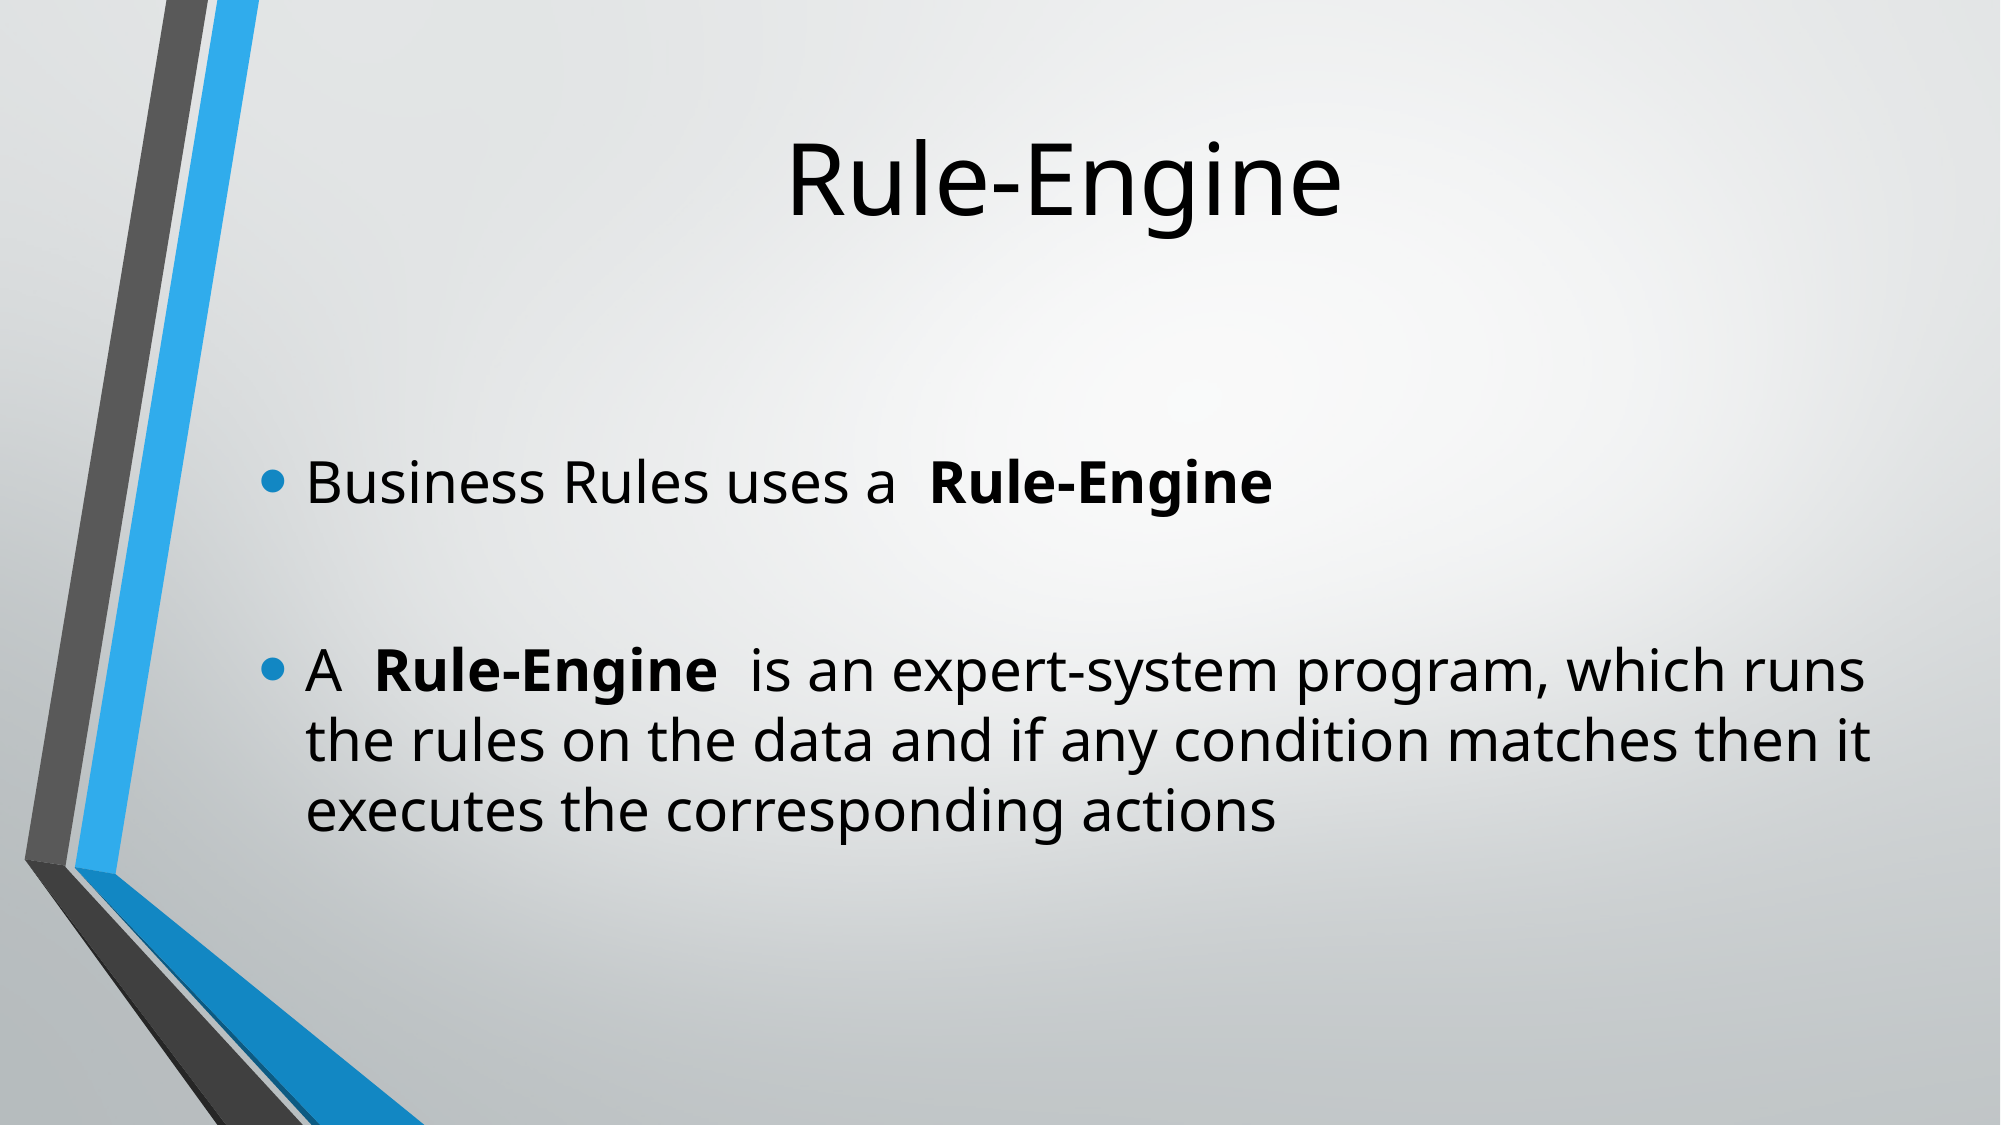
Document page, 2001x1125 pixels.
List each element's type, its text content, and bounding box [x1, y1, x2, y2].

list Business Rules uses a Rule-Engine A Rule-Engine is an expert-system program, which runs the rules on the data and if any condition matches then it executes the corresponding actions [243, 437, 1887, 950]
title Rule-Engine [243, 31, 1887, 319]
